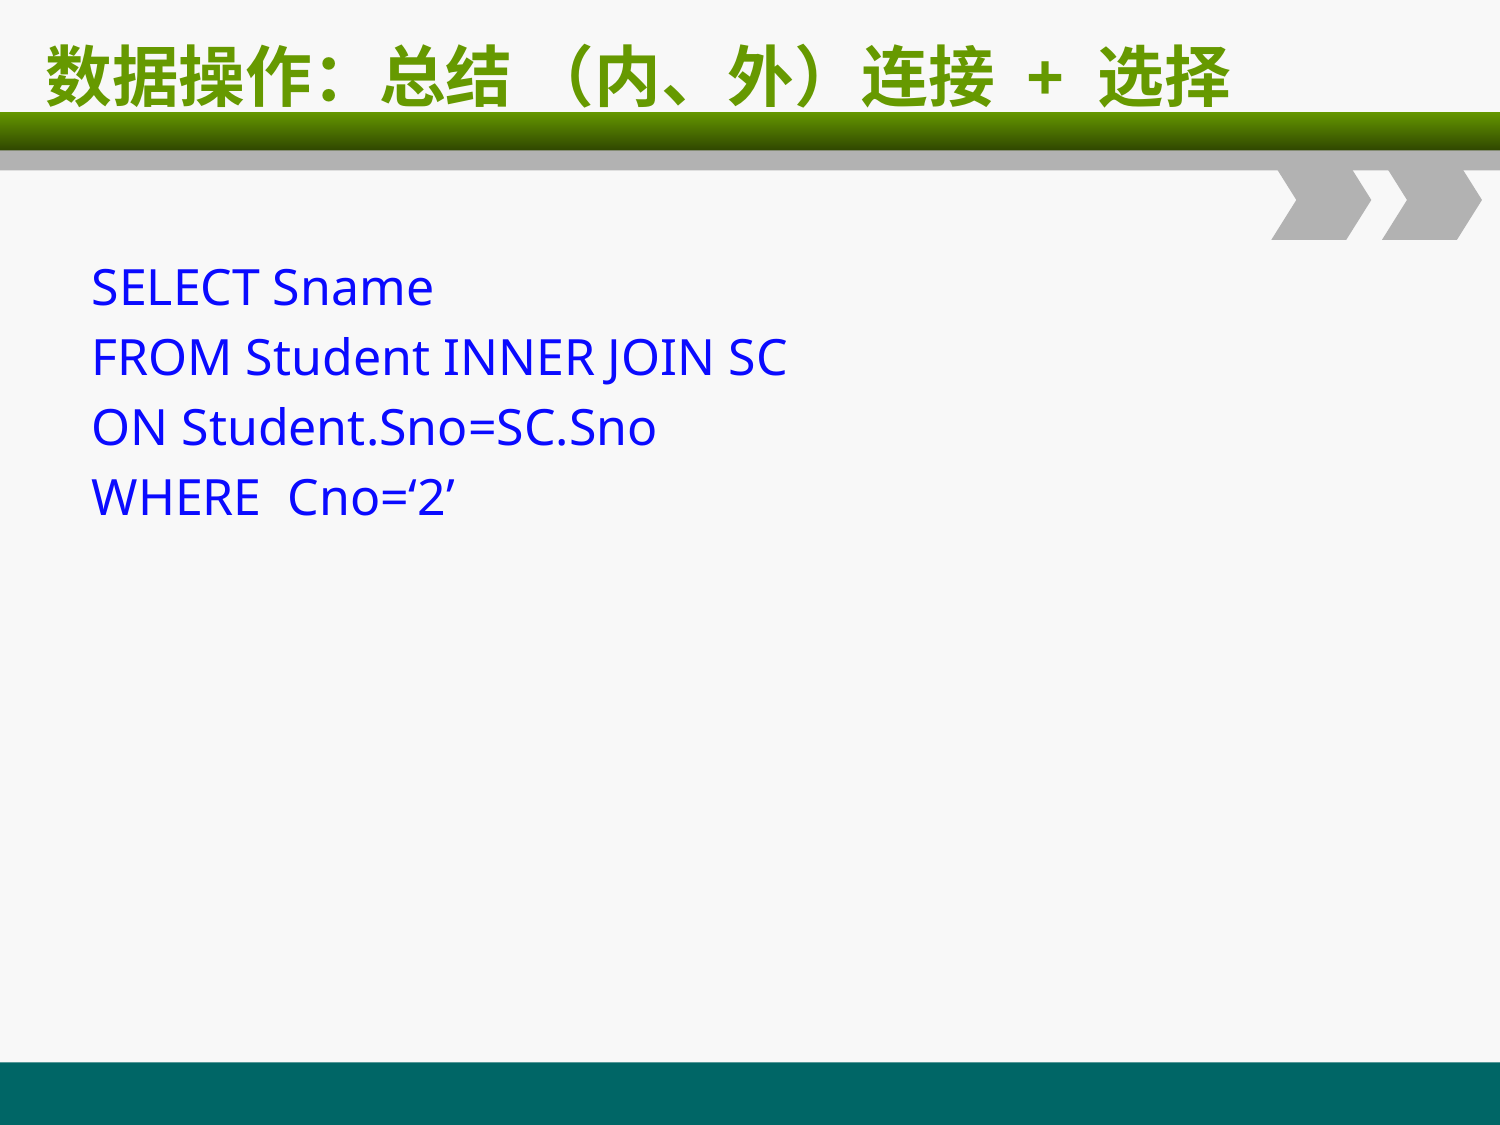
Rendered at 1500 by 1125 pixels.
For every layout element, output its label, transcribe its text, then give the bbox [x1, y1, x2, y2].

title 数据操作：总结 （内、外）连接 + 选择 [30, 24, 1463, 125]
list SELECT Sname FROM Student INNER JOIN SC ON Student.Sno=SC.Sno WHERE Cno=‘2’ [76, 247, 1287, 656]
